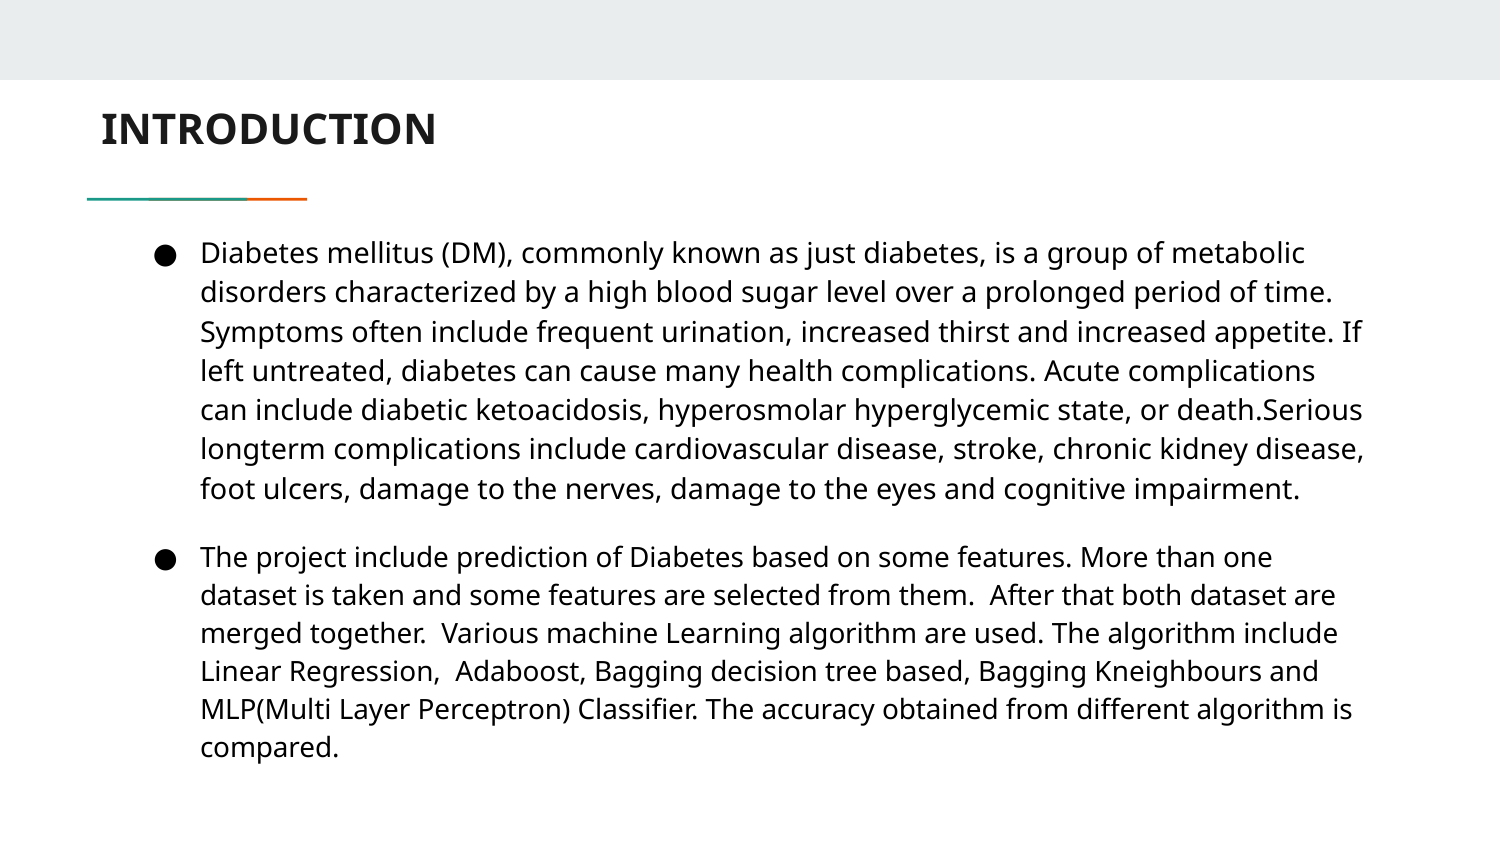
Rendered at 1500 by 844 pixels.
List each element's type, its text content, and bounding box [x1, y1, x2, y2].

title INTRODUCTION [86, 84, 1348, 173]
list Diabetes mellitus (DM), commonly known as just diabetes, is a group of metabolic disorders charac­terized by a high blood sugar level over a prolonged period of time. Symptoms often include frequent urination, increased thirst and increased appetite. If left untreated, diabetes can cause many health complications. Acute complications can include diabetic ketoacidosis, hyperosmolar hyperglycemic state, or death.Serious long­term complications include cardiovascular disease, stroke, chronic kidney disease, foot ulcers, damage to the nerves, damage to the eyes and cognitive impairment. The project include prediction of Diabetes based on some features. More than one dataset is taken and some features are selected from them. After that both dataset are merged together. Various machine Learning algorithm are used. The algorithm include Linear Regression, Adaboost, Bagging decision tree based, Bagging K­neighbours and MLP(Multi Layer Perceptron) Classifier. The accuracy obtained from different algorithm is compared. [119, 200, 1381, 825]
